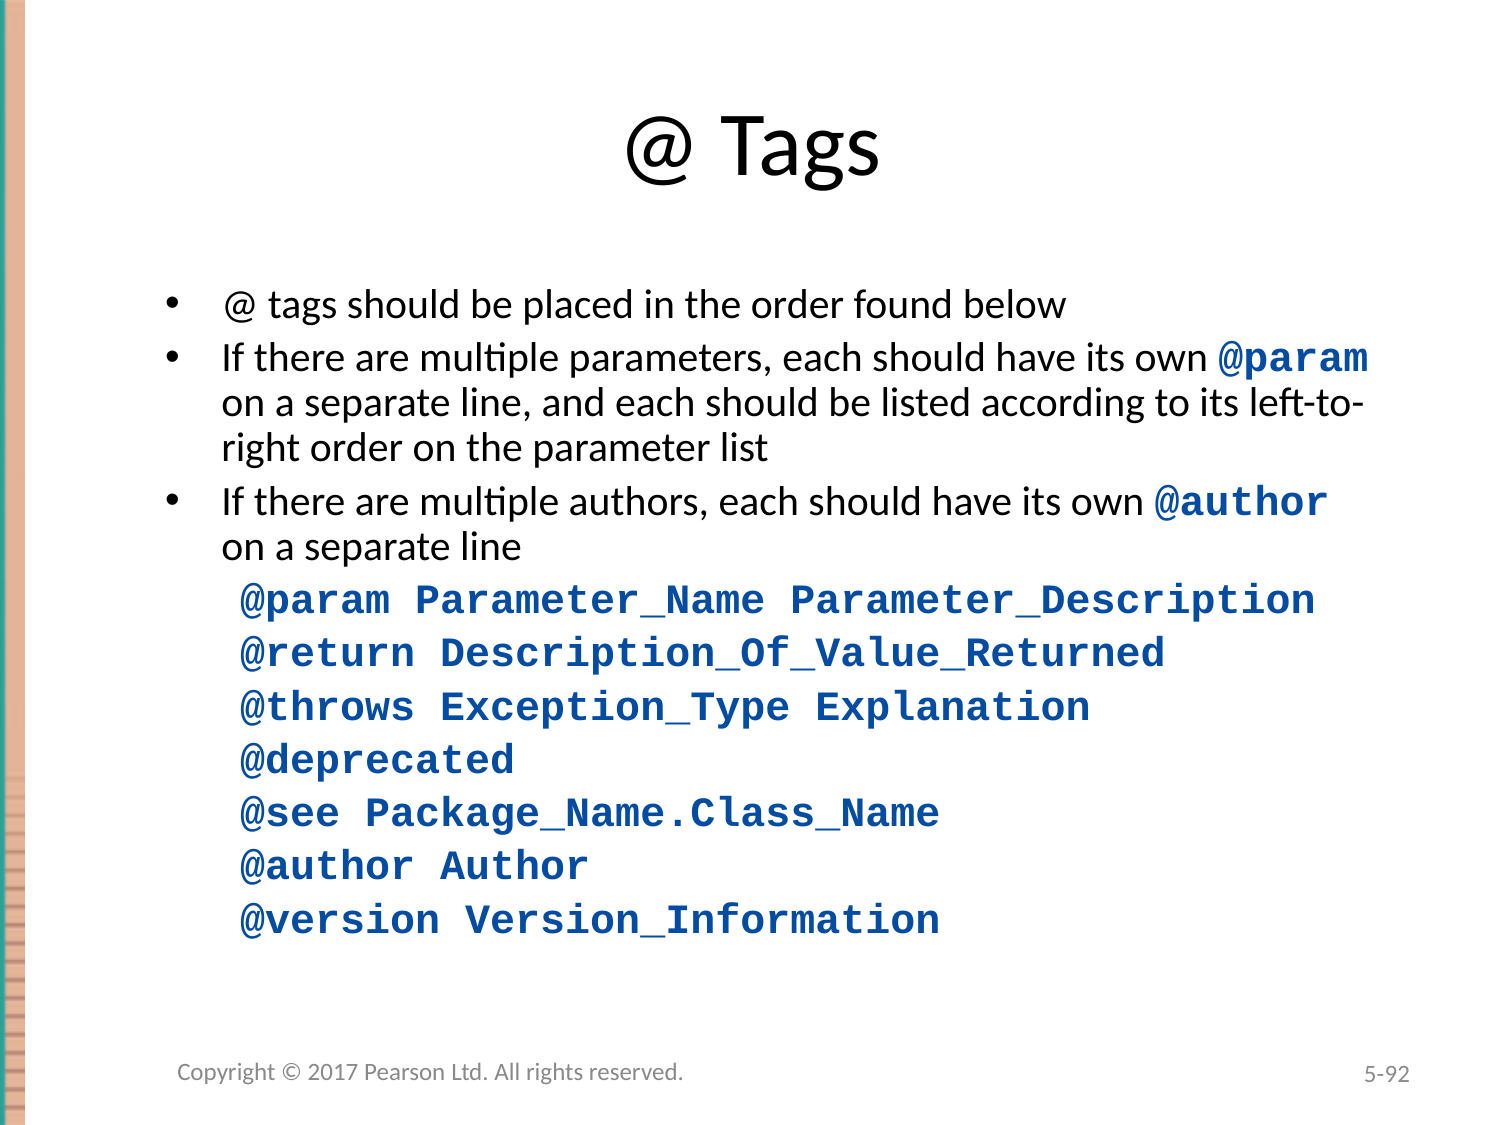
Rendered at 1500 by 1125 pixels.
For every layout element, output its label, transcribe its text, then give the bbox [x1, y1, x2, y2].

footer Copyright © 2017 Pearson Ltd. All rights reserved. [75, 1040, 788, 1100]
picture [0, 0, 25, 1125]
list @ tags should be placed in the order found below If there are multiple parameters, each should have its own @param on a separate line, and each should be listed according to its left-to-right order on the parameter list If there are multiple authors, each should have its own @author on a separate line @param Parameter_Name Parameter_Description @return Description_Of_Value_Returned @throws Exception_Type Explanation @deprecated @see Package_Name.Class_Name @author Author @version Version_Information [150, 275, 1388, 975]
title @ Tags [75, 45, 1425, 233]
slide_number 5-92 [1074, 1042, 1425, 1103]
